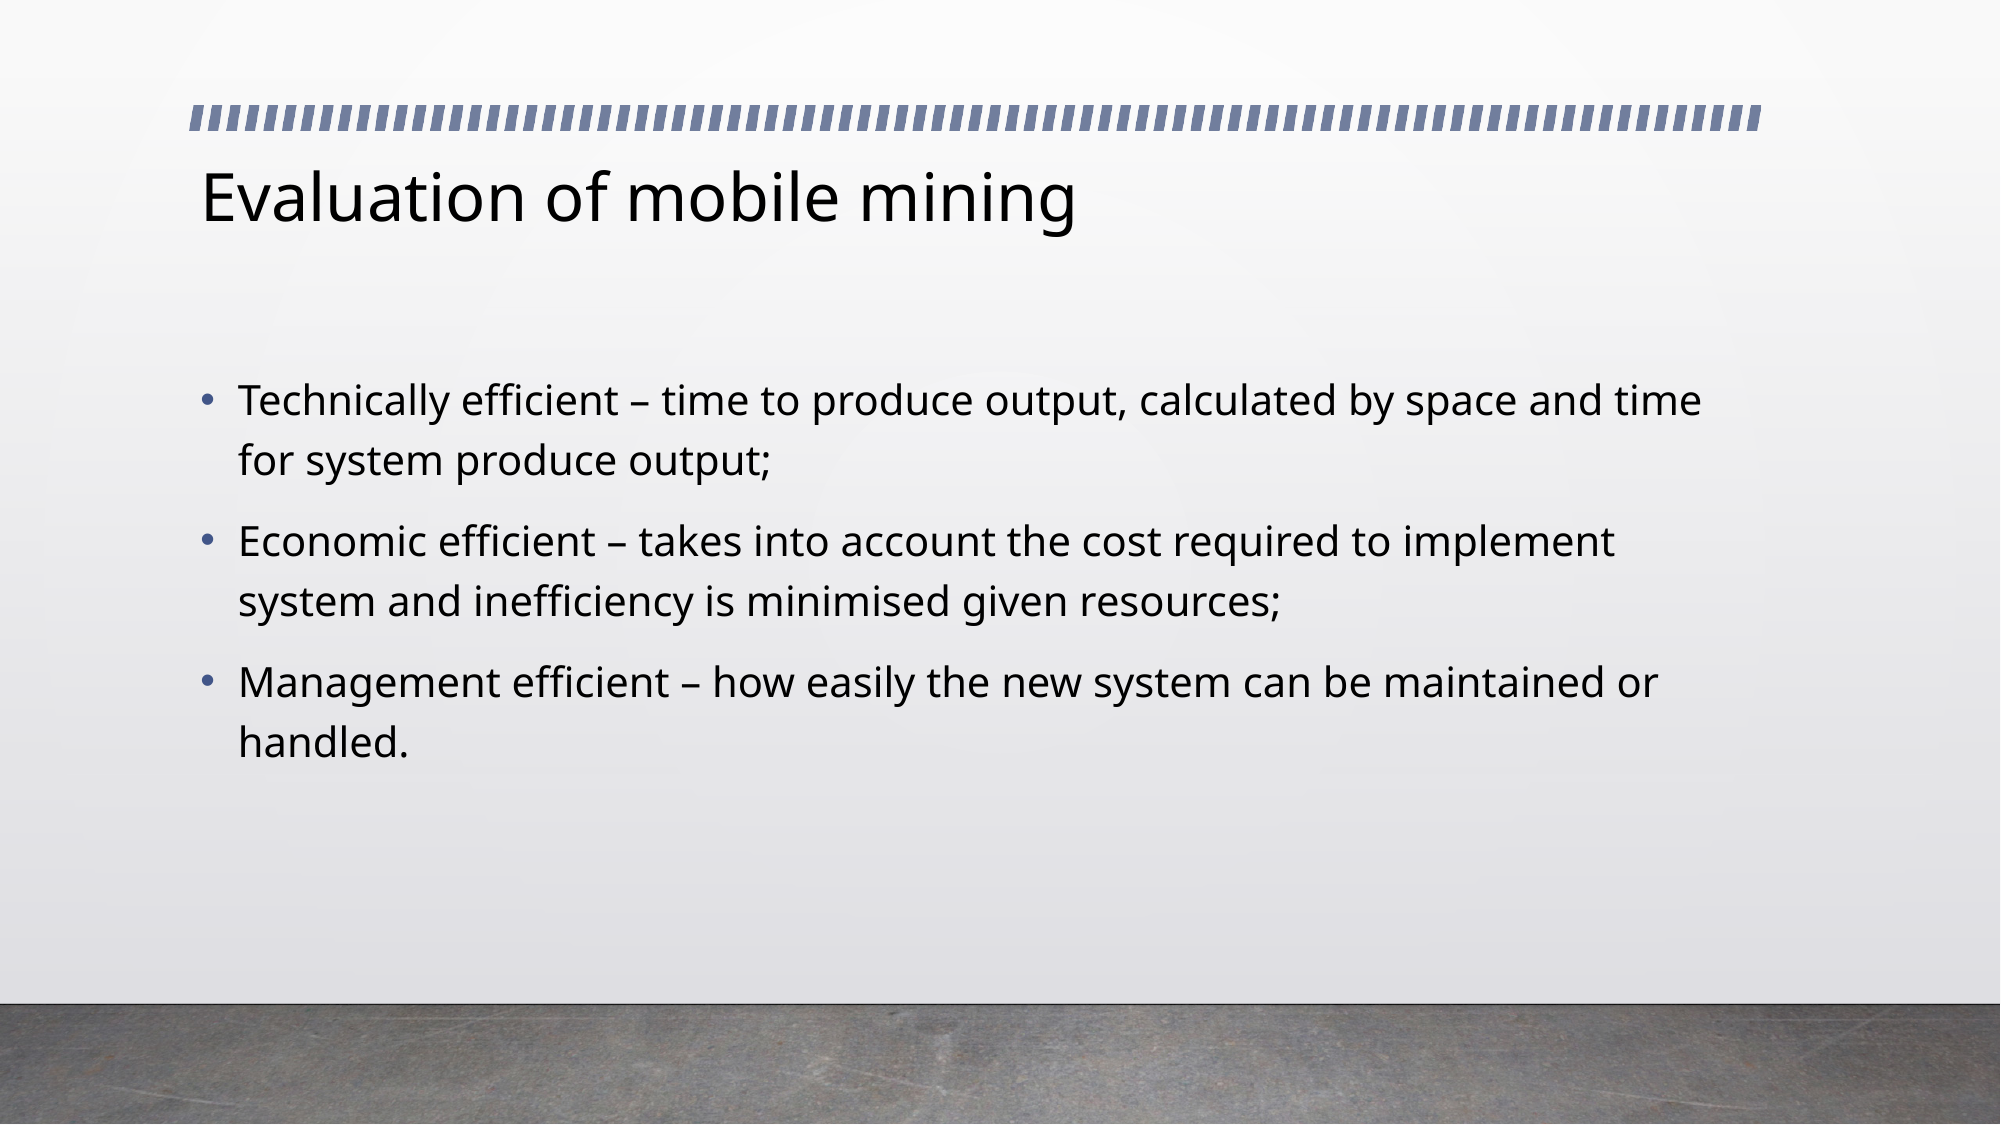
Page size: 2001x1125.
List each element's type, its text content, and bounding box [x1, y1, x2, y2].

list Technically efficient – time to produce output, calculated by space and time for system produce output; Economic efficient – takes into account the cost required to implement system and inefficiency is minimised given resources; Management efficient – how easily the new system can be maintained or handled. [185, 356, 1761, 897]
title Evaluation of mobile mining [185, 156, 1761, 329]
picture [0, 1004, 2000, 1124]
